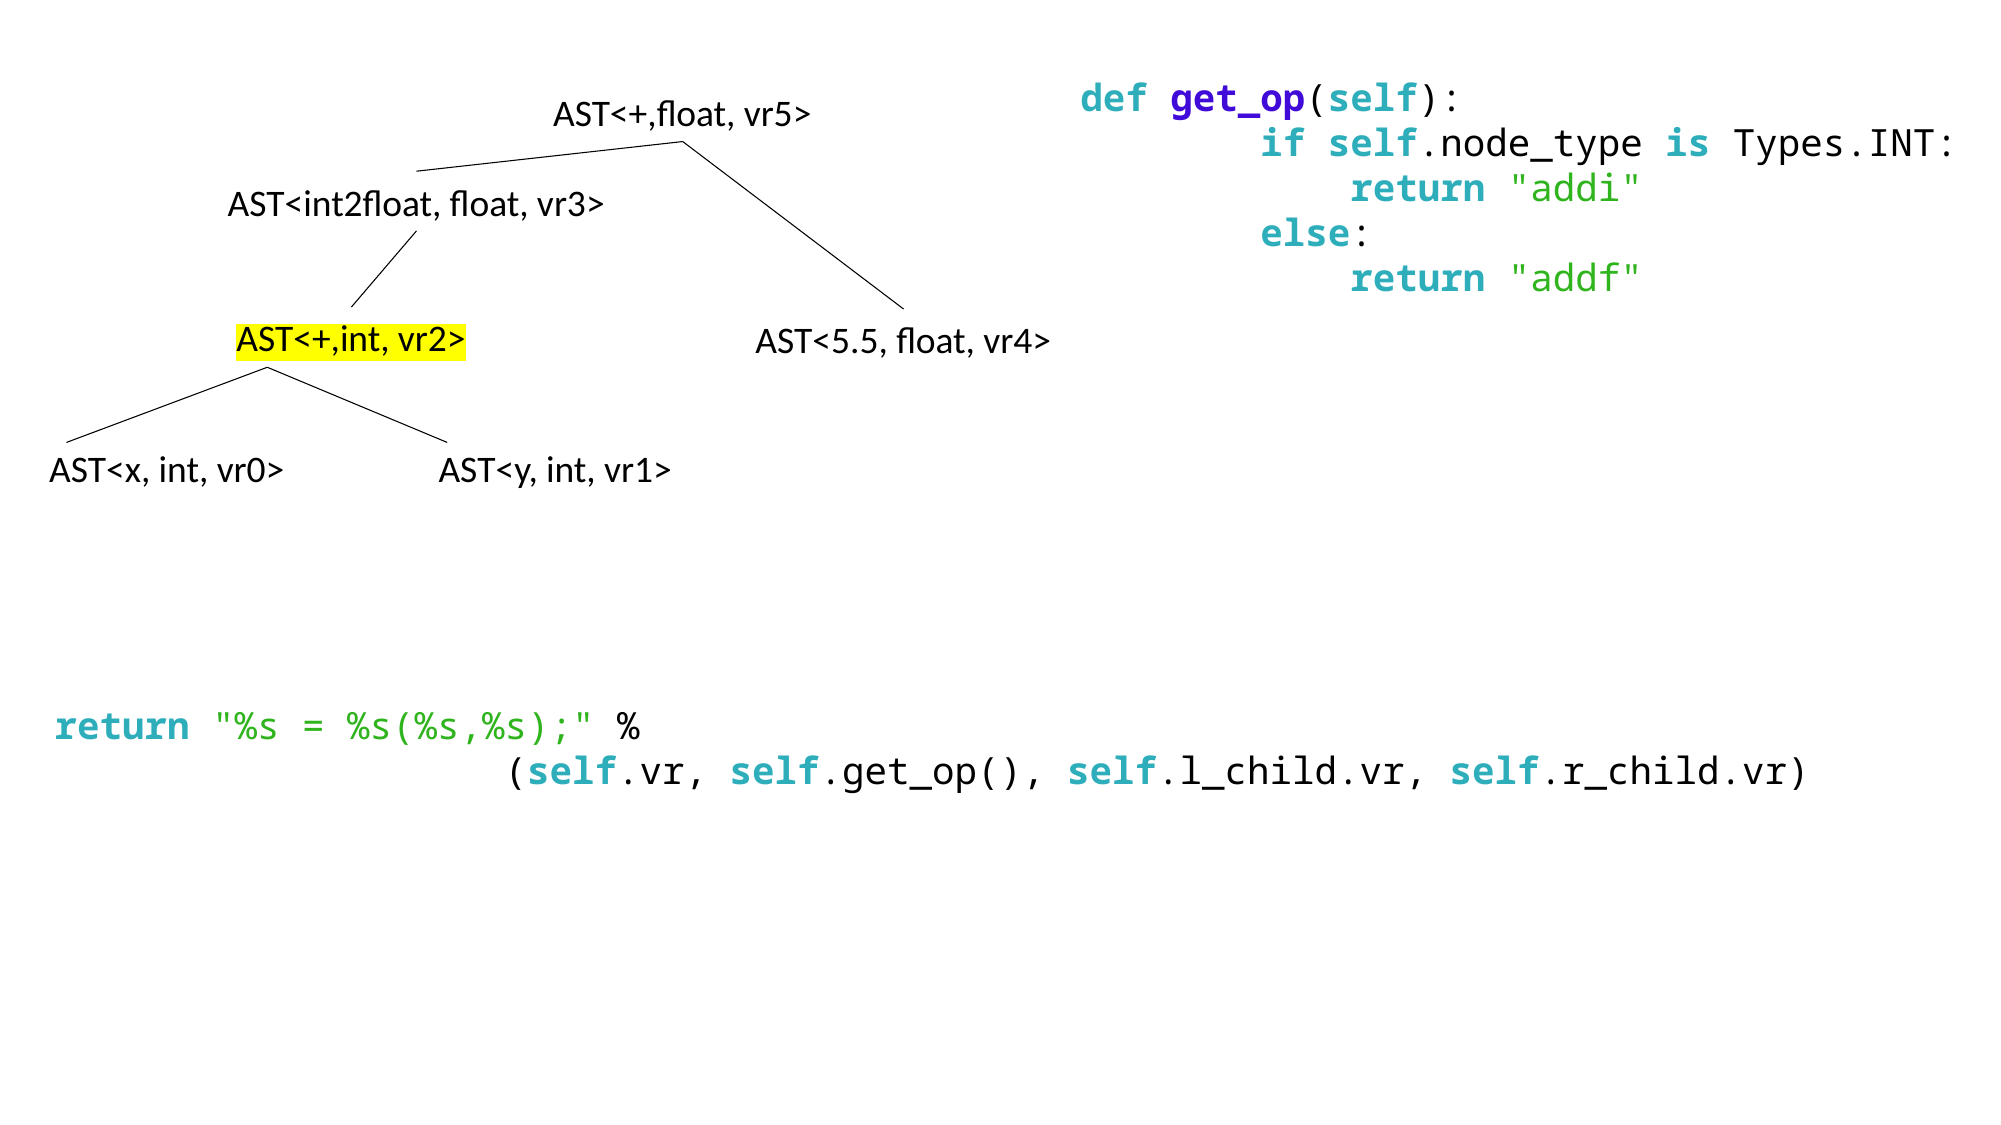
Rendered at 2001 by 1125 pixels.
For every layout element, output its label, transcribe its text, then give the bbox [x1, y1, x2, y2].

text_box AST<+,float, vr5> [538, 81, 827, 142]
text_box AST<5.5, float, vr4> [740, 308, 1067, 369]
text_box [351, 231, 417, 308]
text_box AST<int2float, float, vr3> [212, 171, 620, 231]
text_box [416, 142, 683, 172]
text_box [66, 367, 267, 443]
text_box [682, 142, 904, 310]
text_box def get_op(self): if self.node_type is Types.INT: return "addi" else: return "addf" [1065, 66, 2000, 307]
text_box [267, 367, 448, 443]
text_box return "%s = %s(%s,%s);" % (self.vr, self.get_op(), self.l_child.vr, self.r_child.vr) [39, 694, 2000, 800]
text_box AST<y, int, vr1> [423, 437, 687, 498]
text_box AST<+,int, vr2> [221, 307, 481, 367]
text_box AST<x, int, vr0> [34, 437, 300, 498]
